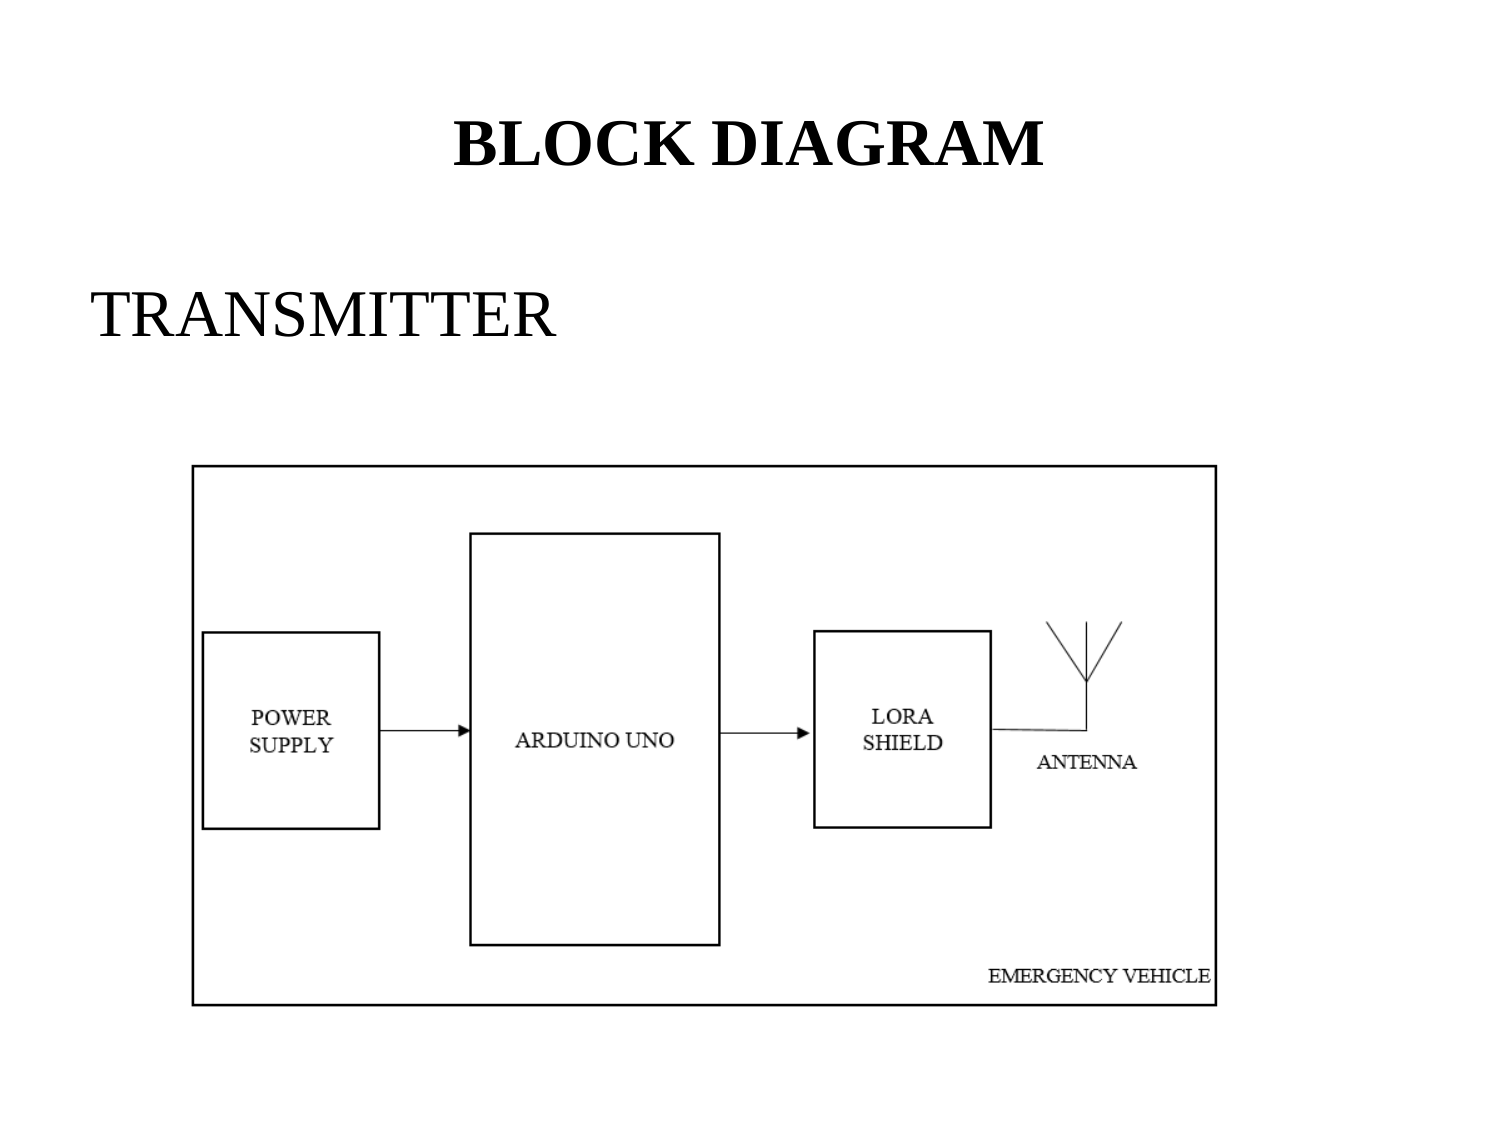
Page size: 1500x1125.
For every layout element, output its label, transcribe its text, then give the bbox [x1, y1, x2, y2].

title BLOCK DIAGRAM [75, 45, 1425, 233]
list TRANSMITTER [75, 262, 1425, 1005]
picture [182, 374, 1236, 1035]
